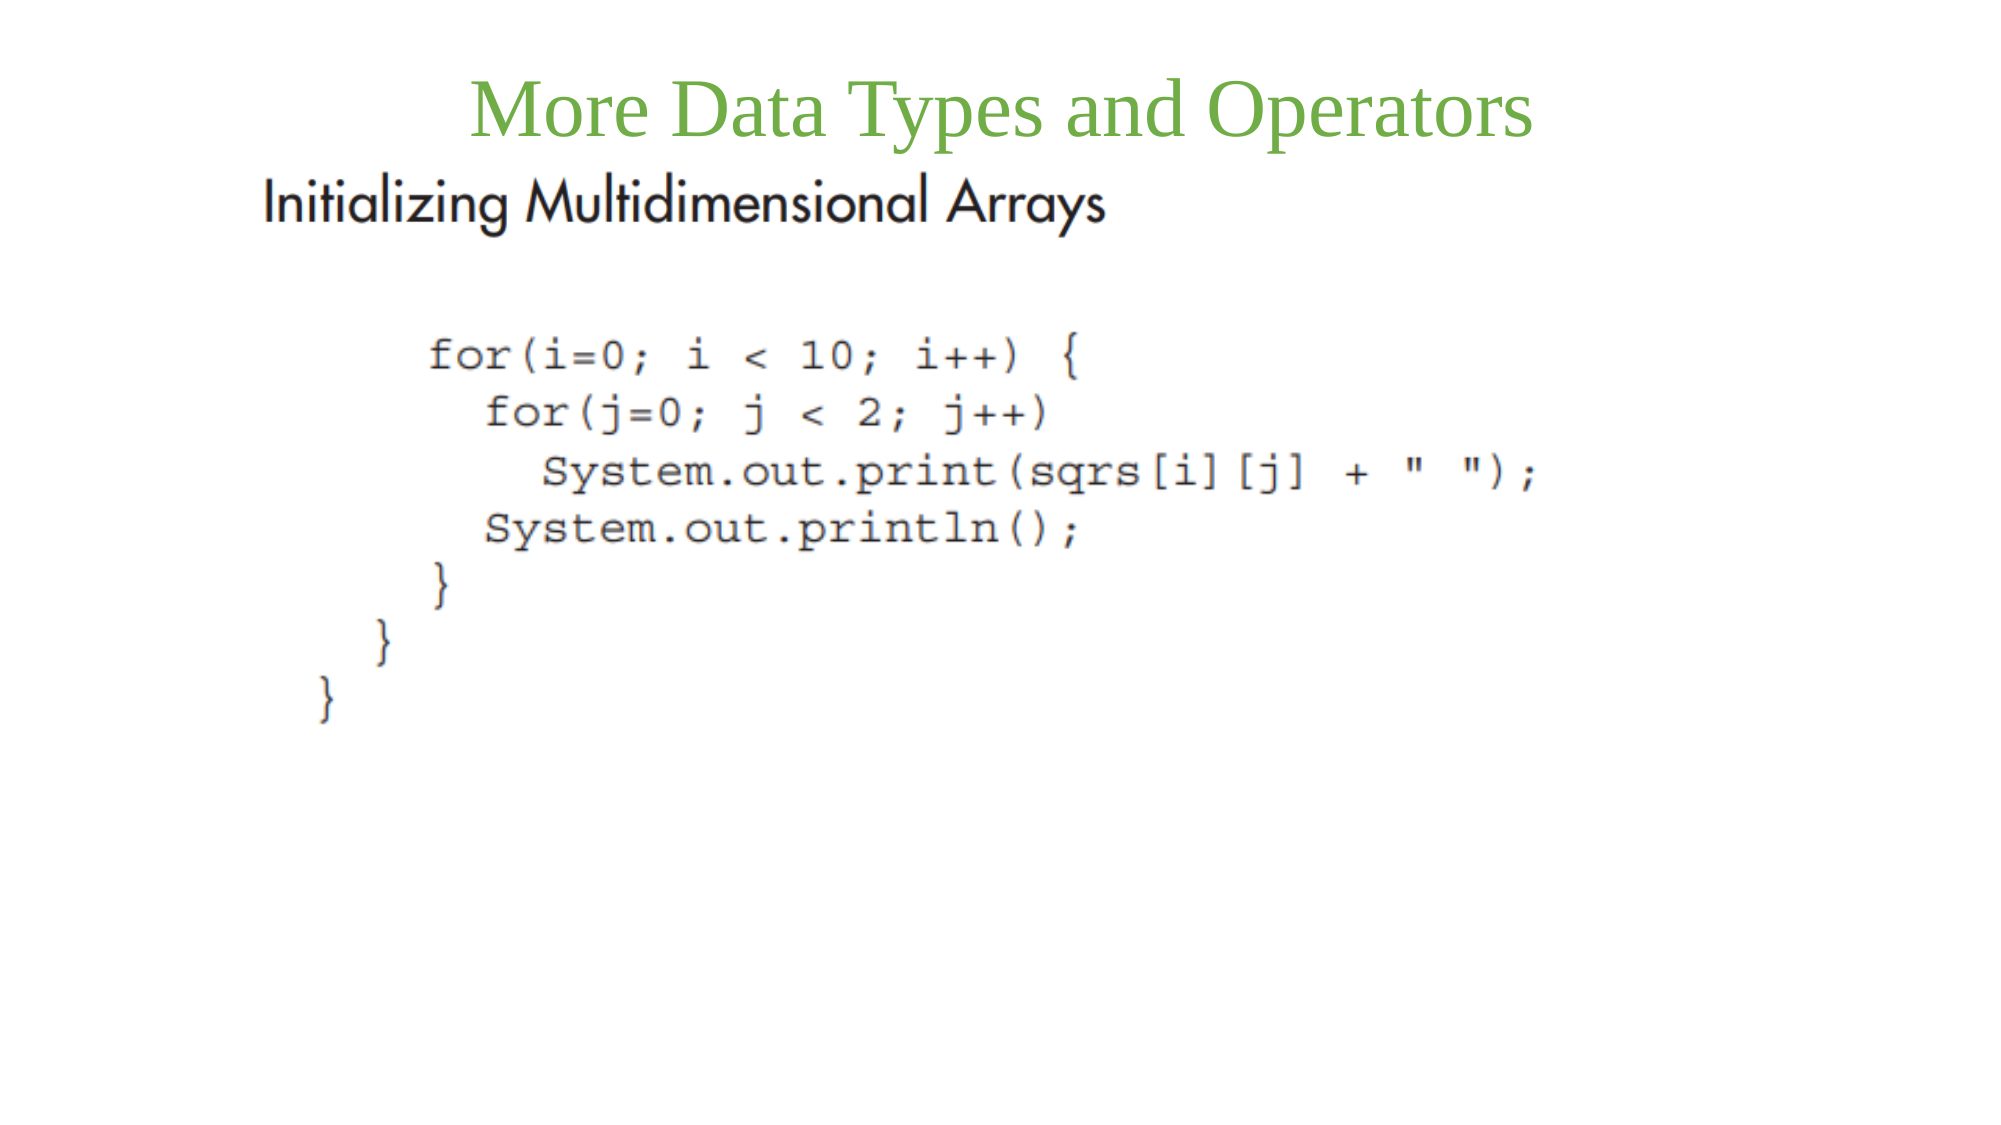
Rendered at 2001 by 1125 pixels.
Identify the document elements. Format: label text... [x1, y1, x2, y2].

subtitle More Data Types and Operators [252, 56, 1753, 1055]
picture [252, 159, 1114, 241]
picture [297, 310, 1549, 729]
